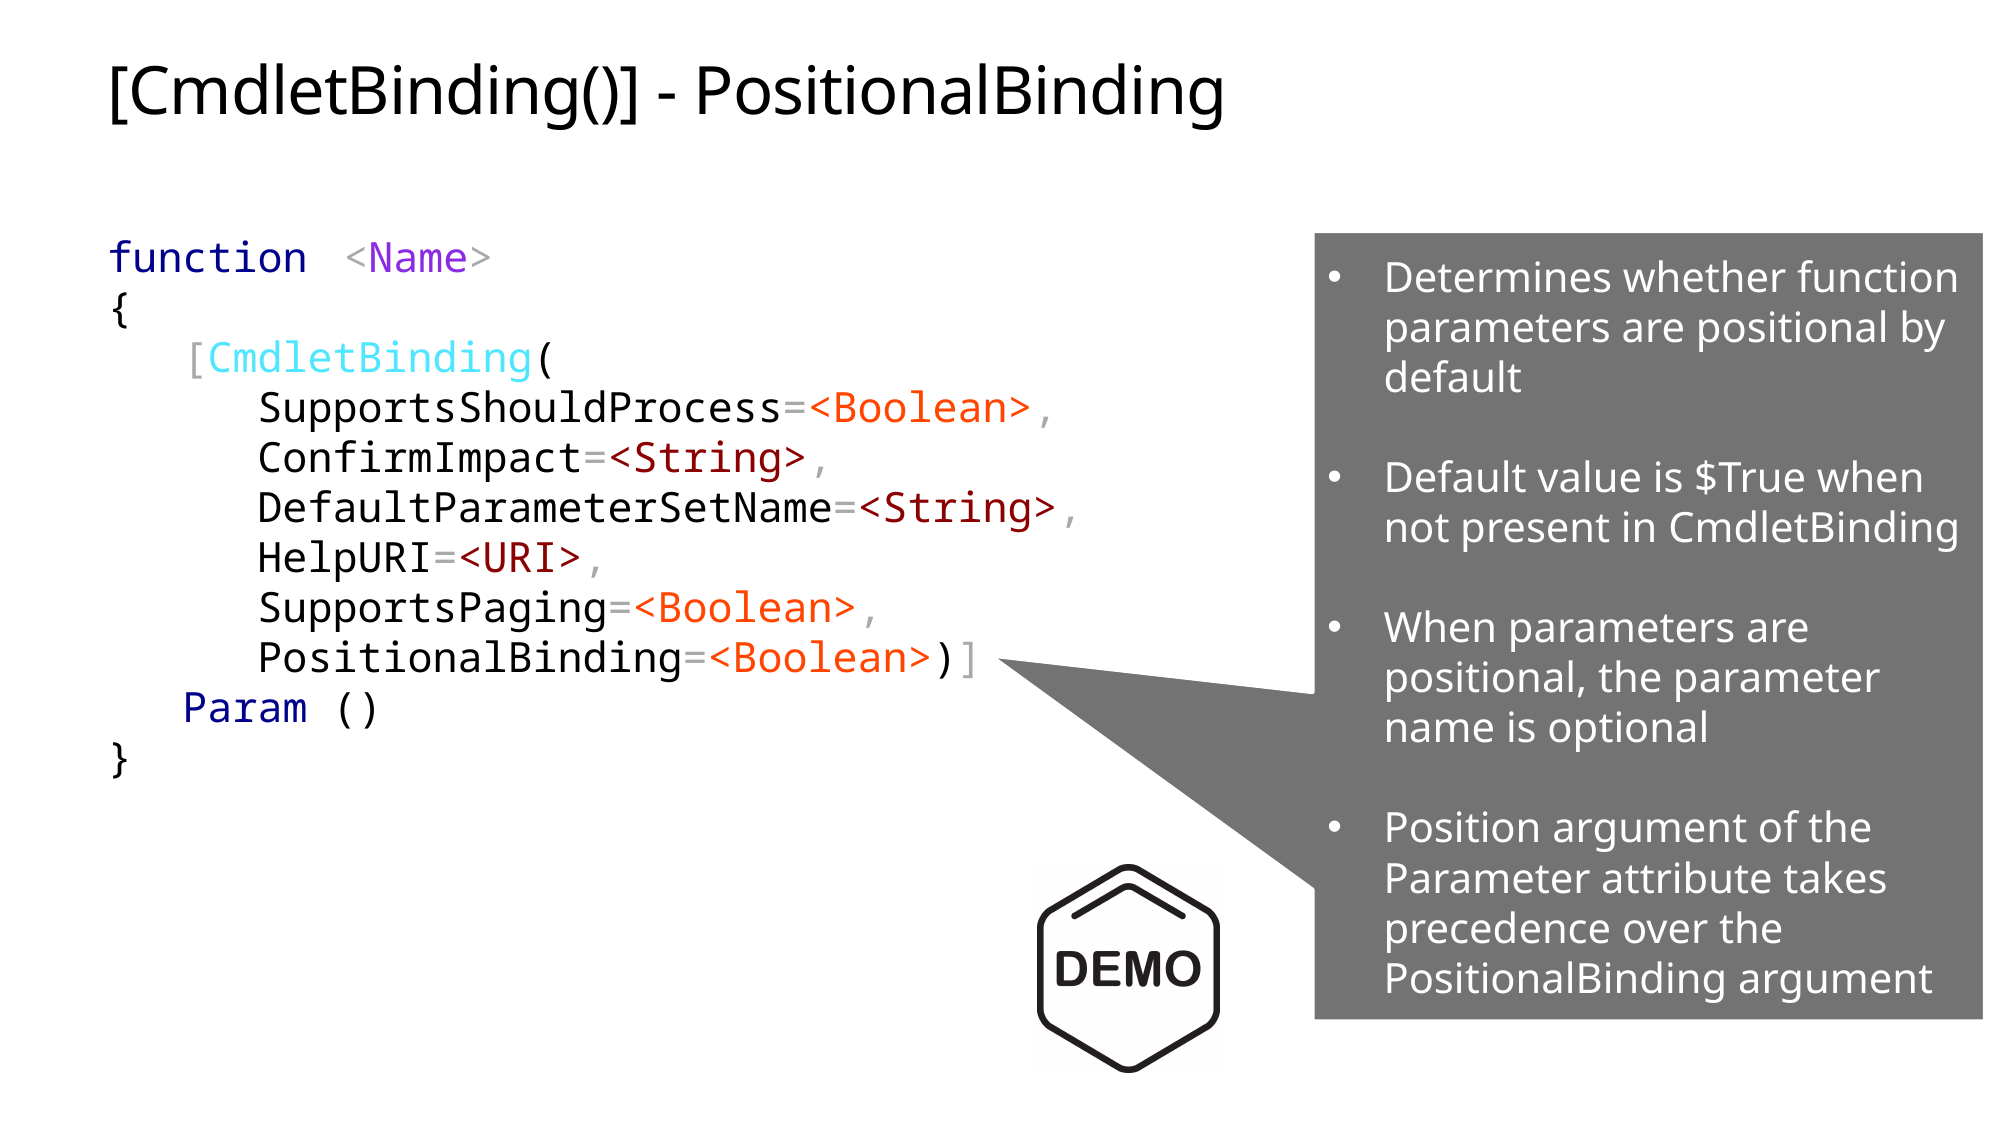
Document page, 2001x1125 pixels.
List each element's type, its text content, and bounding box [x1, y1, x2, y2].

picture [1037, 864, 1220, 1073]
title [CmdletBinding()] - PositionalBinding [107, 52, 1893, 129]
text_box Determines whether function parameters are positional by default Default value is $True when not present in CmdletBinding When parameters are positional, the parameter name is optional Position argument of the Parameter attribute takes precedence over the PositionalBinding argument [989, 230, 1985, 1022]
list function <Name> { [CmdletBinding( SupportsShouldProcess=<Boolean>, ConfirmImpact=<String>, DefaultParameterSetName=<String>, HelpURI=<URI>, SupportsPaging=<Boolean>, PositionalBinding=<Boolean>)] Param () } [107, 230, 1312, 1022]
